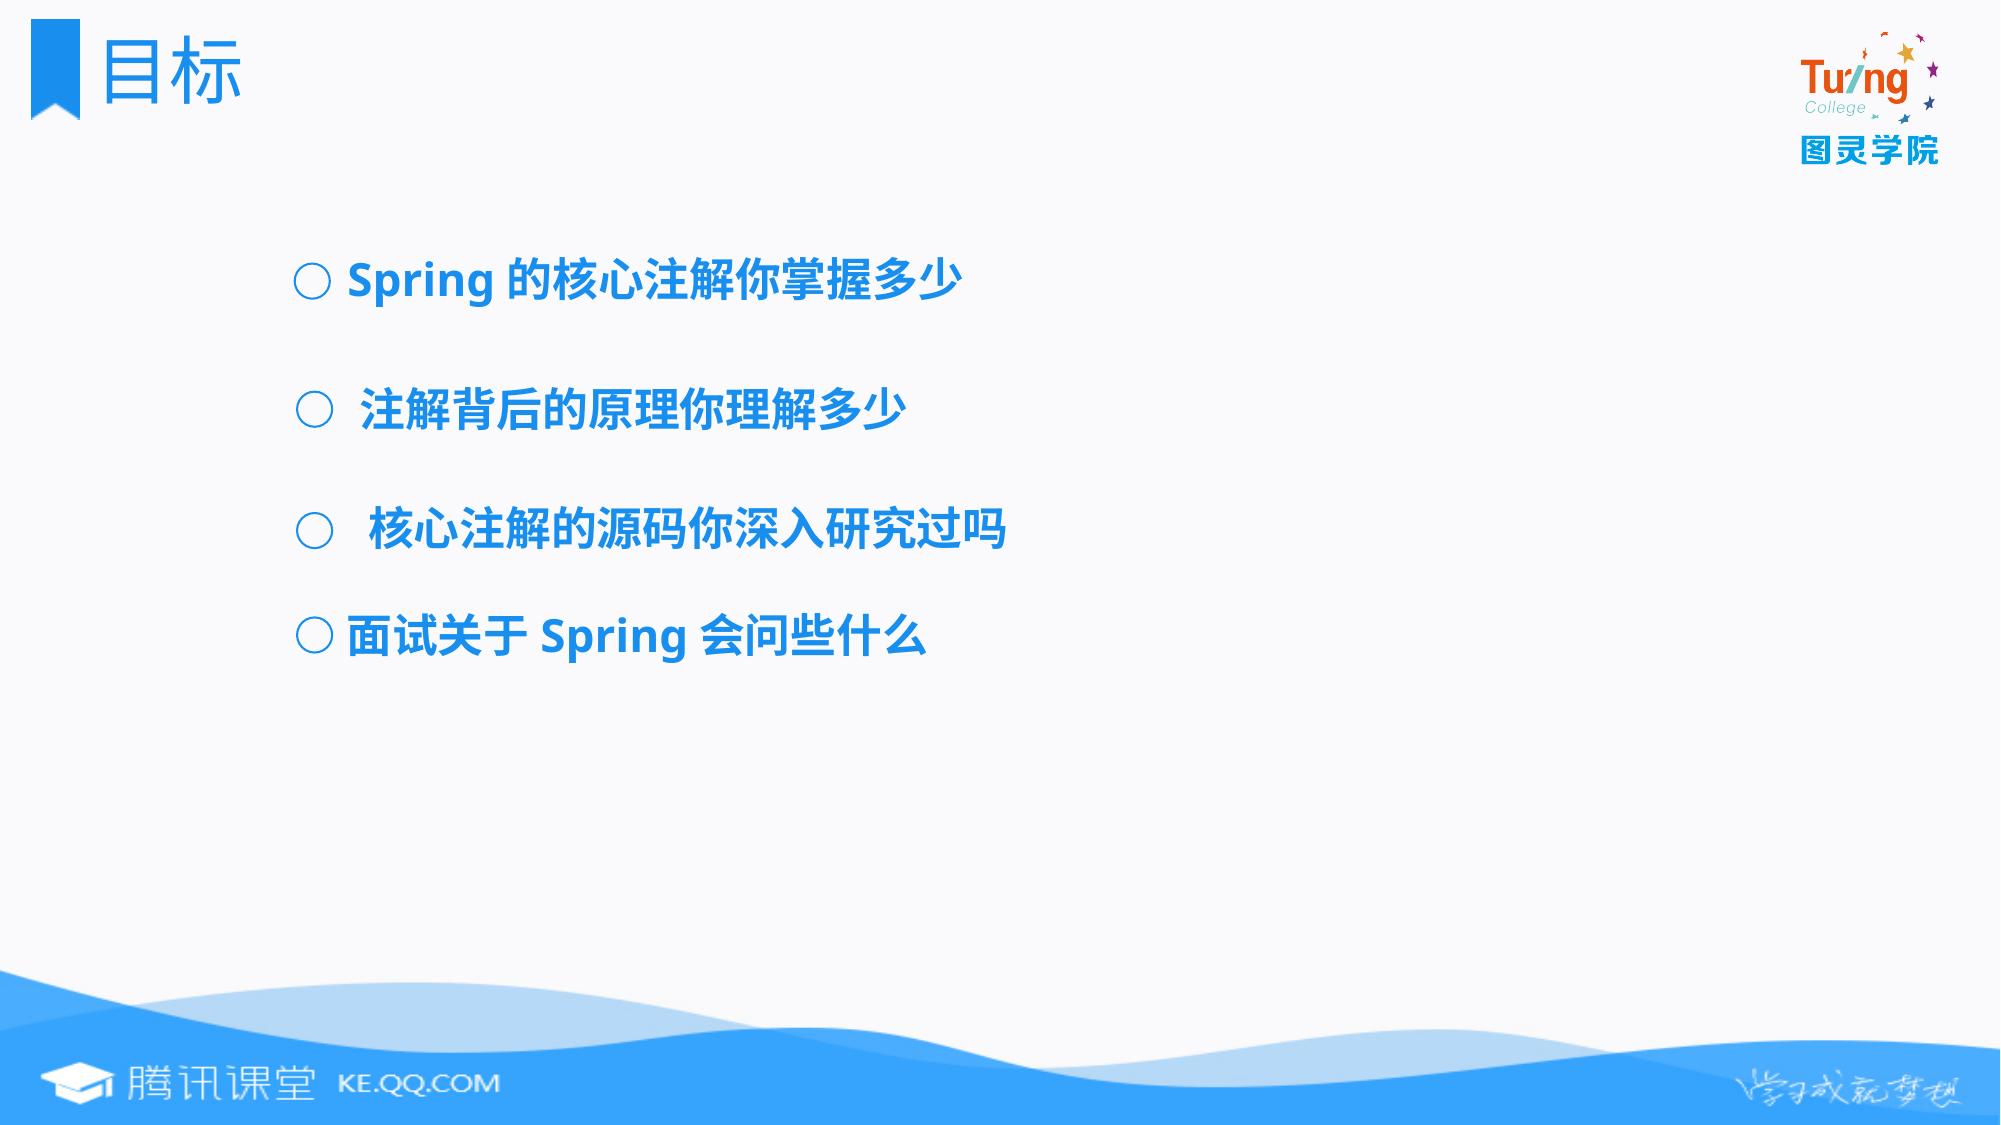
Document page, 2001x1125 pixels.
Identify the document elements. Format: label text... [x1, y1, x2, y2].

text_box [296, 511, 334, 550]
picture [0, 0, 2001, 1125]
text_box Spring的核心注解你掌握多少 [182, 243, 979, 313]
text_box 面试关于Spring会问些什么 [181, 599, 943, 670]
text_box 核心注解的源码你深入研究过吗 [203, 491, 1024, 562]
text_box [296, 390, 334, 428]
text_box 目标 [80, 17, 259, 122]
text_box 注解背后的原理你理解多少 [195, 373, 1153, 444]
